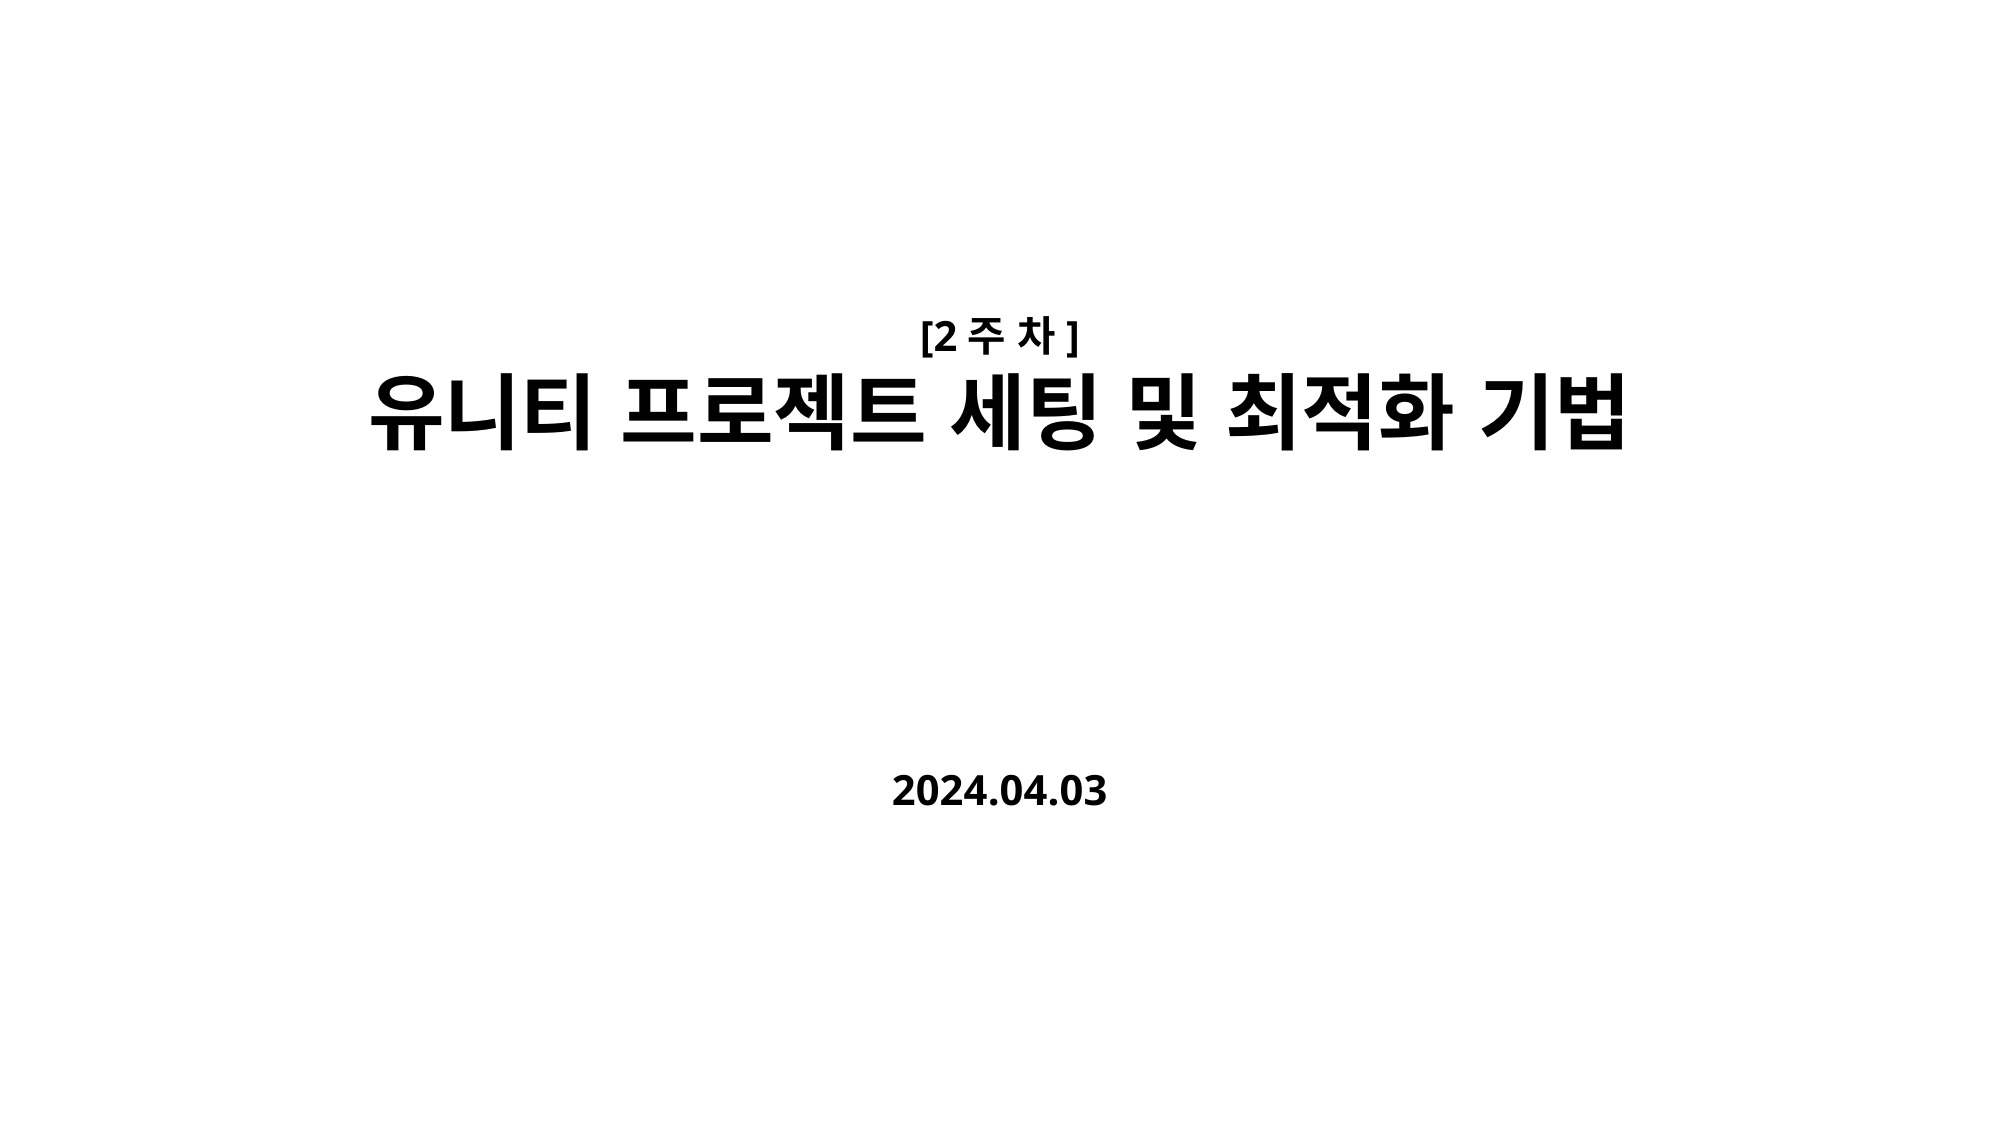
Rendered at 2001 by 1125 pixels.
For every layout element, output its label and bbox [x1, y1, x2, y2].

text_box [332, 302, 1668, 823]
